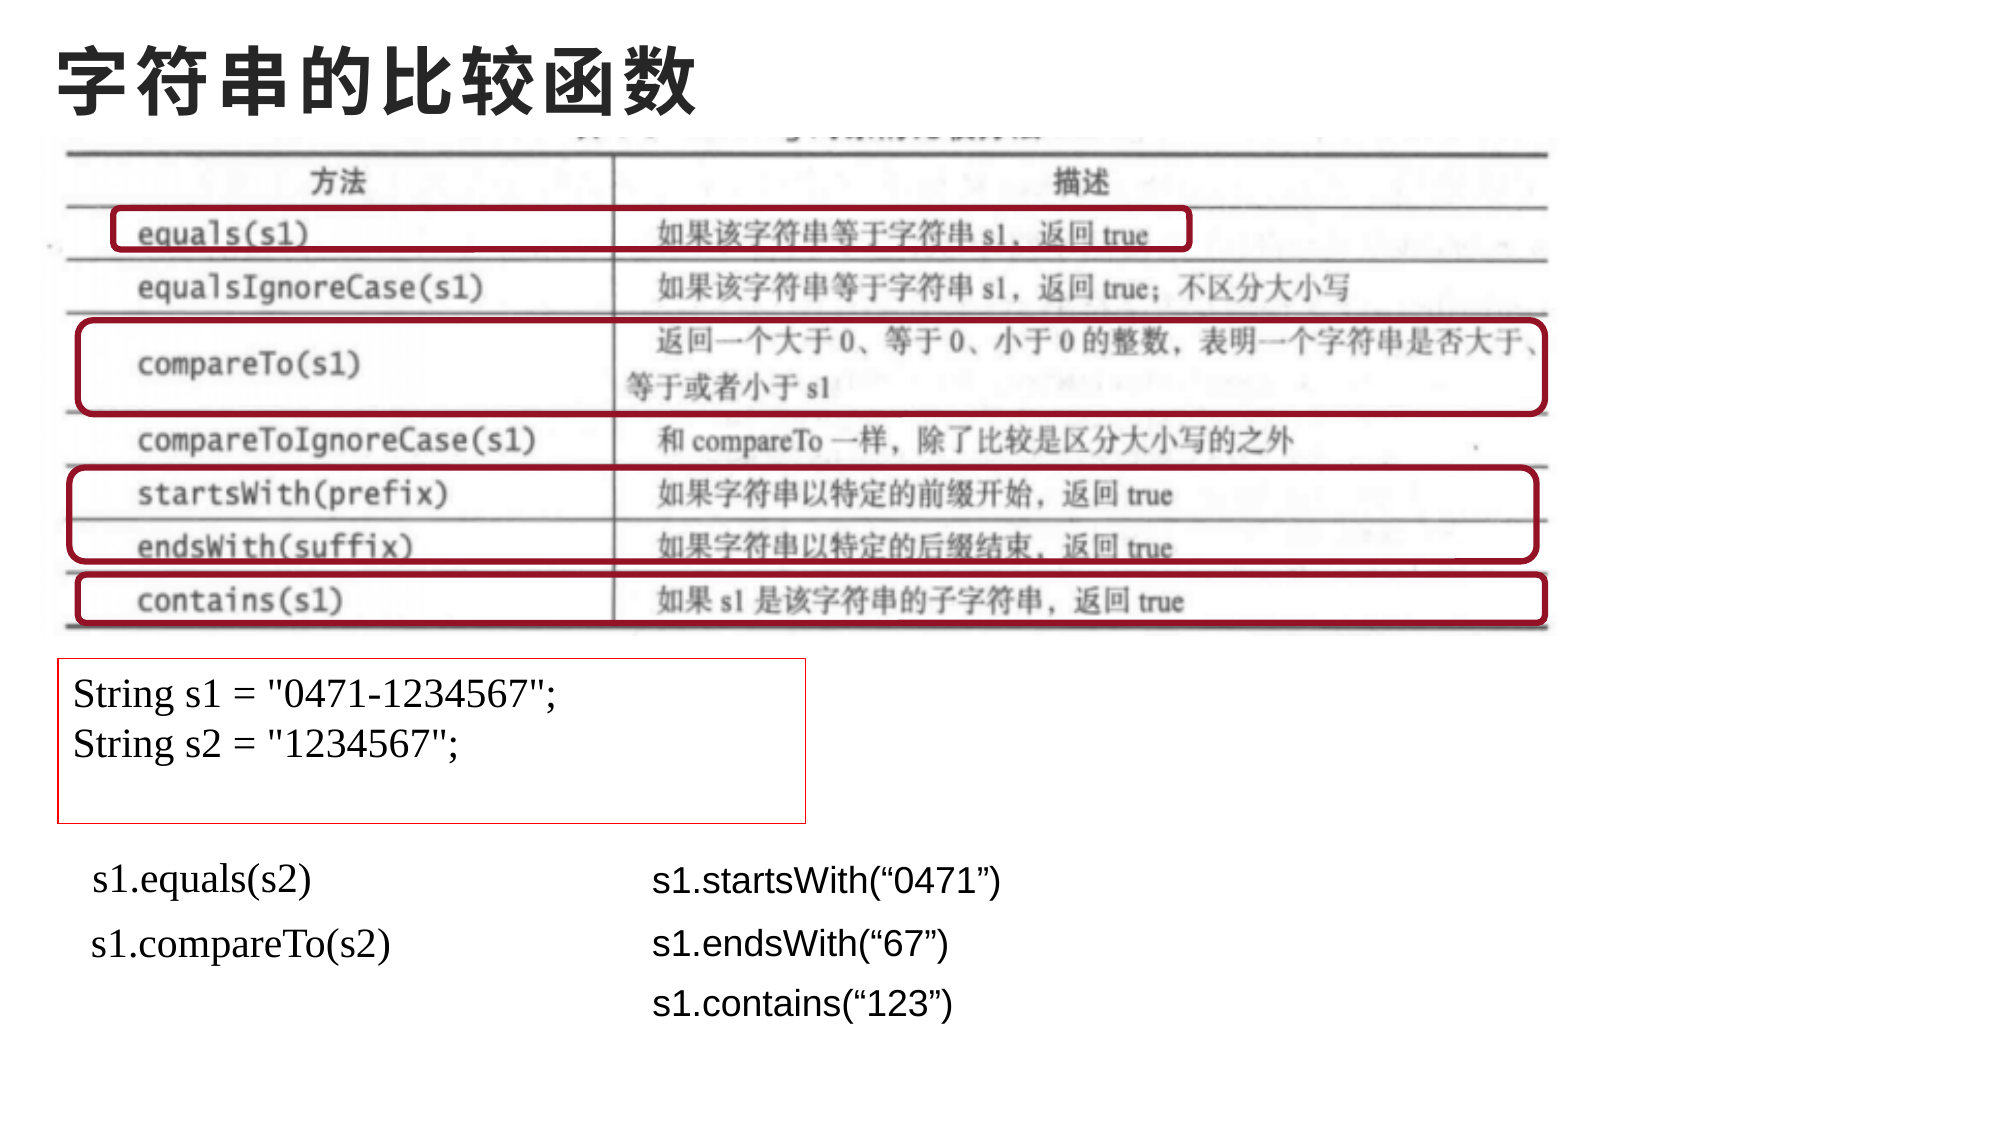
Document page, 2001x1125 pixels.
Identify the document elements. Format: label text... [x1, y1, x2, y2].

text_box s1.startsWith(“0471”) [637, 848, 1017, 908]
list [39, 137, 1567, 636]
text_box s1.endsWith(“67”) [637, 911, 965, 971]
title 字符串的比较函数 [39, 21, 861, 137]
text_box String s1 = "0471-1234567"; String s2 = "1234567"; [57, 658, 806, 824]
text_box s1.equals(s2) [77, 843, 327, 908]
text_box s1.contains(“123”) [637, 971, 969, 1032]
text_box s1.compareTo(s2) [76, 908, 407, 974]
